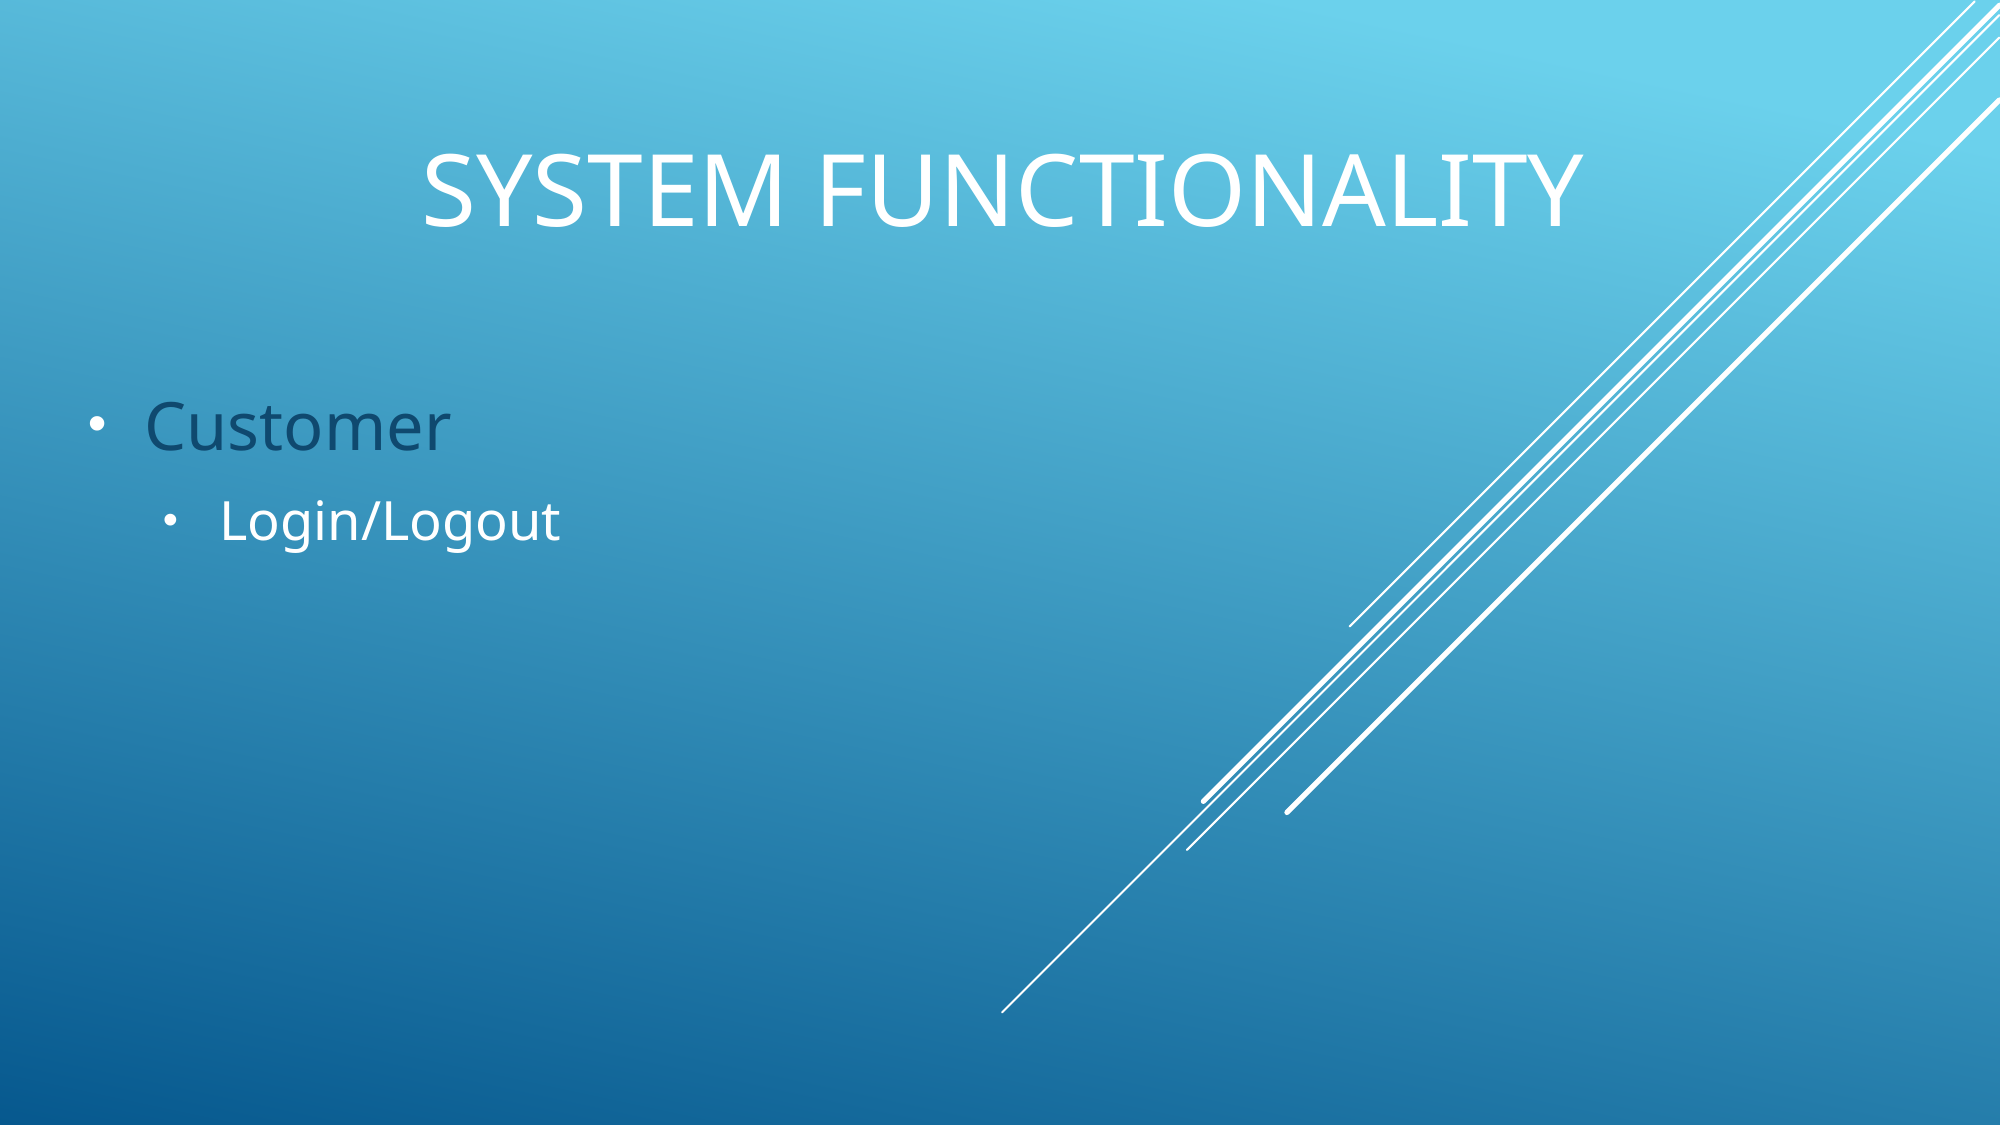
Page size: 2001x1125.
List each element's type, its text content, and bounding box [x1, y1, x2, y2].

title System functionality [96, 95, 1911, 255]
subtitle Customer Login/Logout [72, 297, 1911, 1056]
